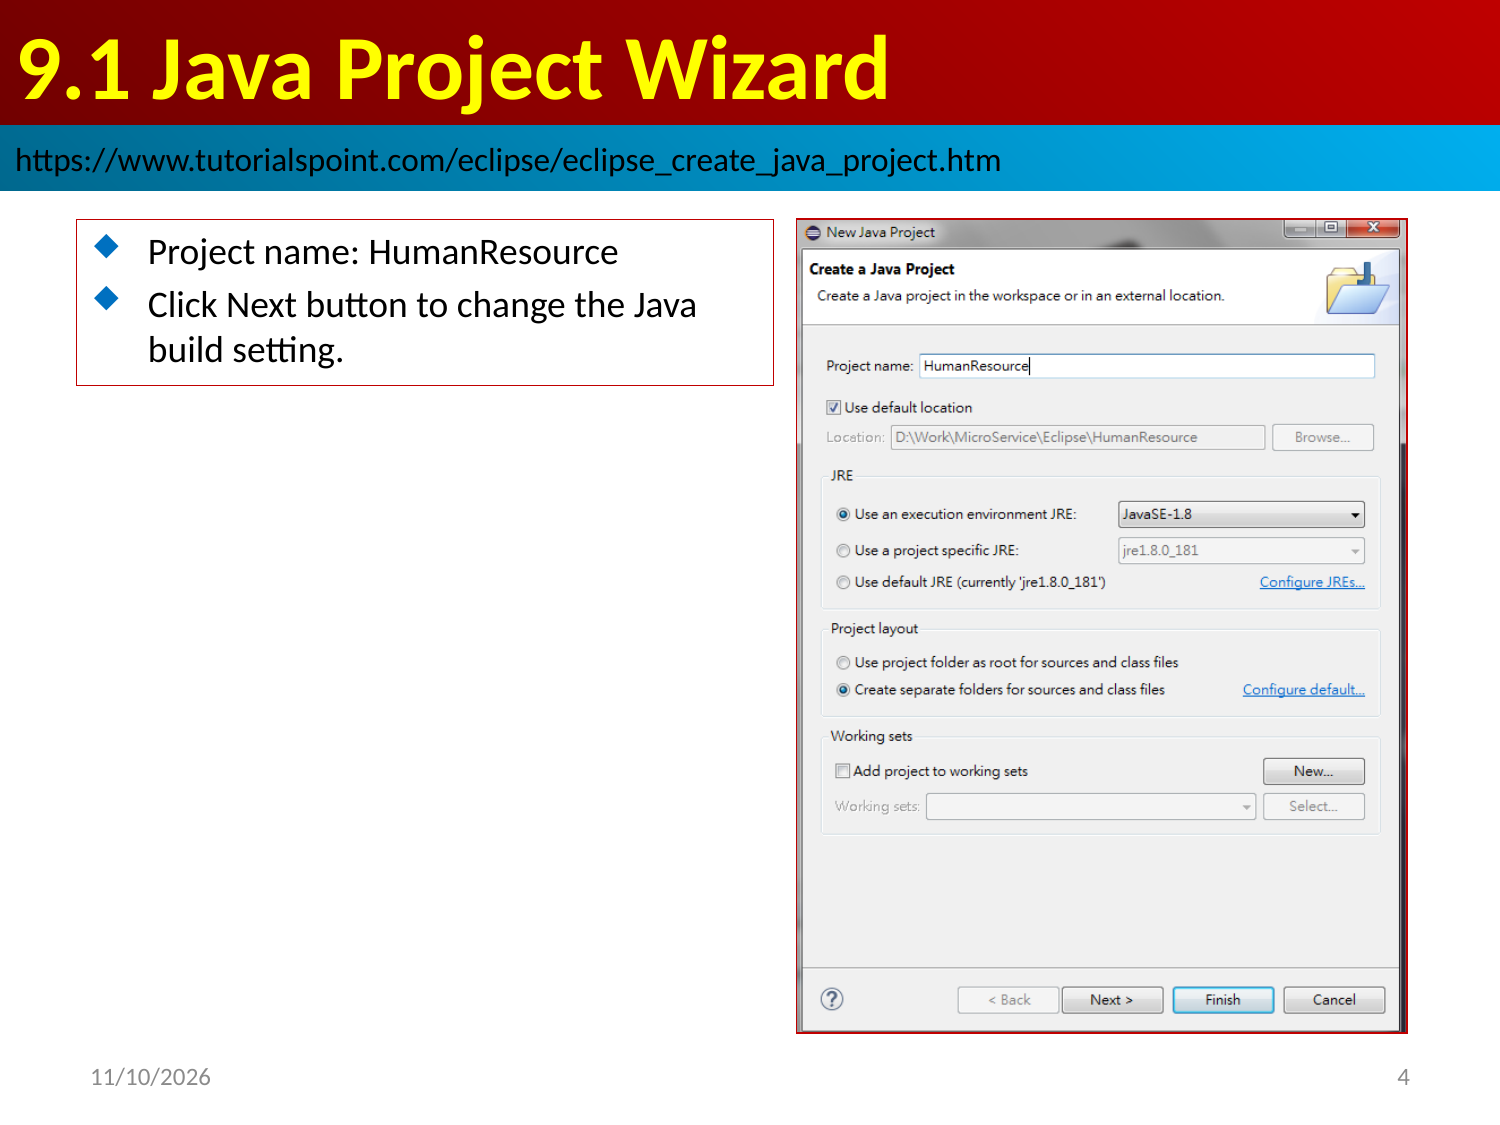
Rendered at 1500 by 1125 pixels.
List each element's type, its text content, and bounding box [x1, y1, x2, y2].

slide_number 4 [1074, 1042, 1425, 1109]
subtitle Project name: HumanResource Click Next button to change the Java build setting. [76, 219, 774, 386]
picture [796, 219, 1407, 1033]
title 9.1 Java Project Wizard [0, 0, 1500, 125]
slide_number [75, 1042, 425, 1109]
text_box https://www.tutorialspoint.com/eclipse/eclipse_create_java_project.htm [0, 125, 1500, 191]
